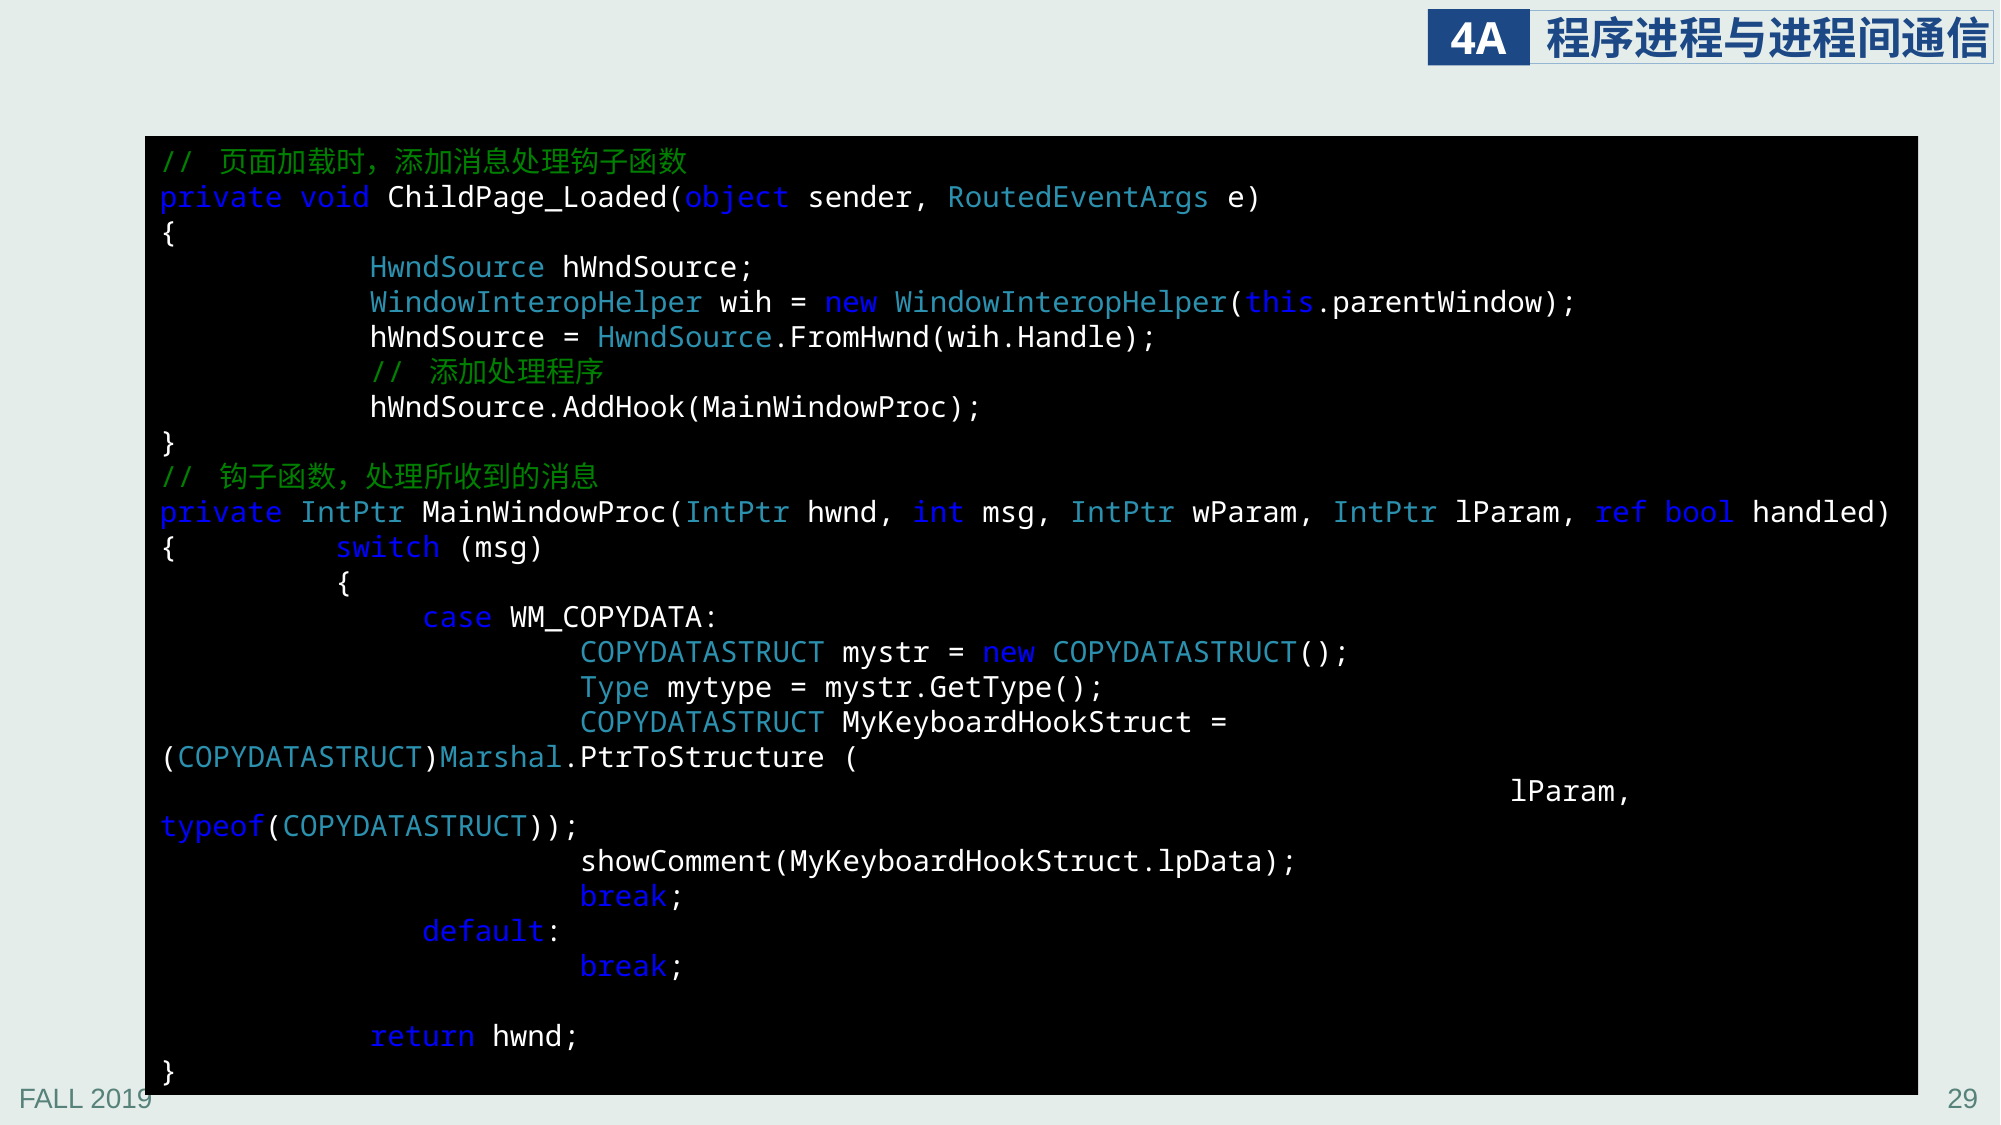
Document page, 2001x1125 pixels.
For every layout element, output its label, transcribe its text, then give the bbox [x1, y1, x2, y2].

text_box // 页面加载时，添加消息处理钩子函数 private void ChildPage_Loaded(object sender, RoutedEventArgs e) { HwndSource hWndSource; WindowInteropHelper wih = new WindowInteropHelper(this.parentWindow); hWndSource = HwndSource.FromHwnd(wih.Handle); // 添加处理程序 hWndSource.AddHook(MainWindowProc); } // 钩子函数，处理所收到的消息 private IntPtr MainWindowProc(IntPtr hwnd, int msg, IntPtr wParam, IntPtr lParam, ref bool handled) { switch (msg) { case WM_COPYDATA: COPYDATASTRUCT mystr = new COPYDATASTRUCT(); Type mytype = mystr.GetType(); COPYDATASTRUCT MyKeyboardHookStruct = (COPYDATASTRUCT)Marshal.PtrToStructure ( lParam, typeof(COPYDATASTRUCT)); showComment(MyKeyboardHookStruct.lpData); break; default: break; } return hwnd; } [145, 136, 1919, 1095]
